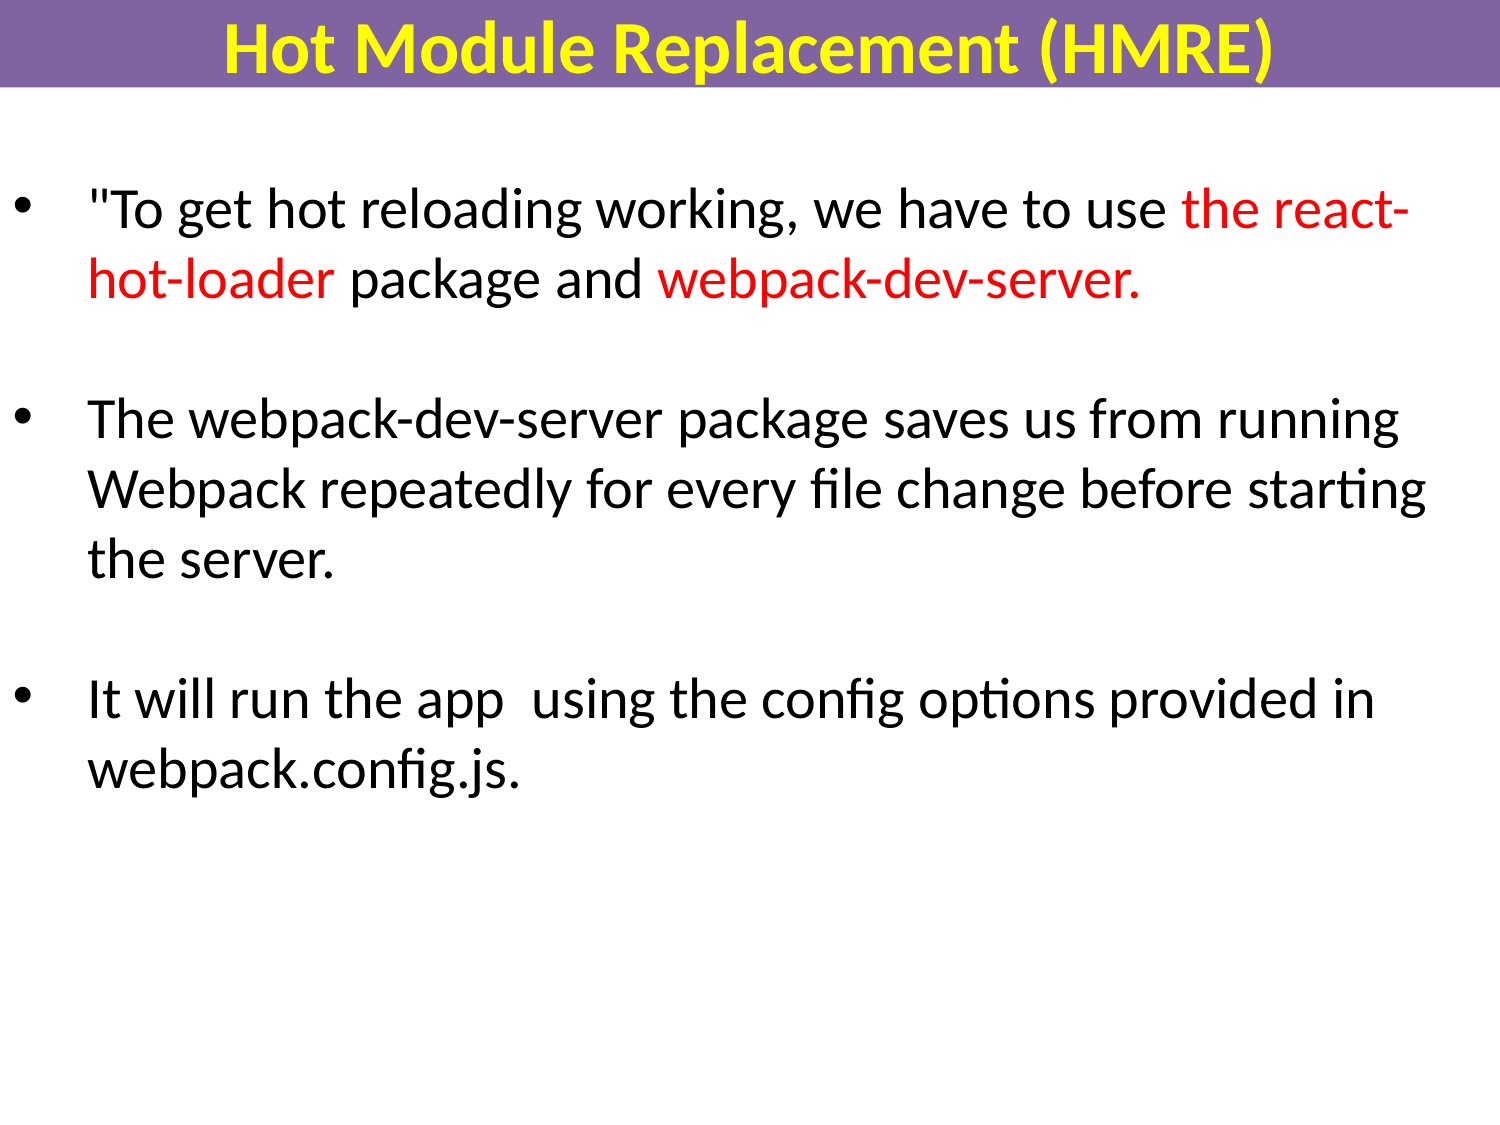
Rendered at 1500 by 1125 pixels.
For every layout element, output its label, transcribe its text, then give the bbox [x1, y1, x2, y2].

title Hot Module Replacement (HMRE) [0, 0, 1500, 88]
text_box "To get hot reloading working, we have to use the react-hot-loader package and webpack-dev-server. The webpack-dev-server package saves us from running Webpack repeatedly for every file change before starting the server. It will run the app using the config options provided in webpack.config.js. [0, 162, 1482, 808]
